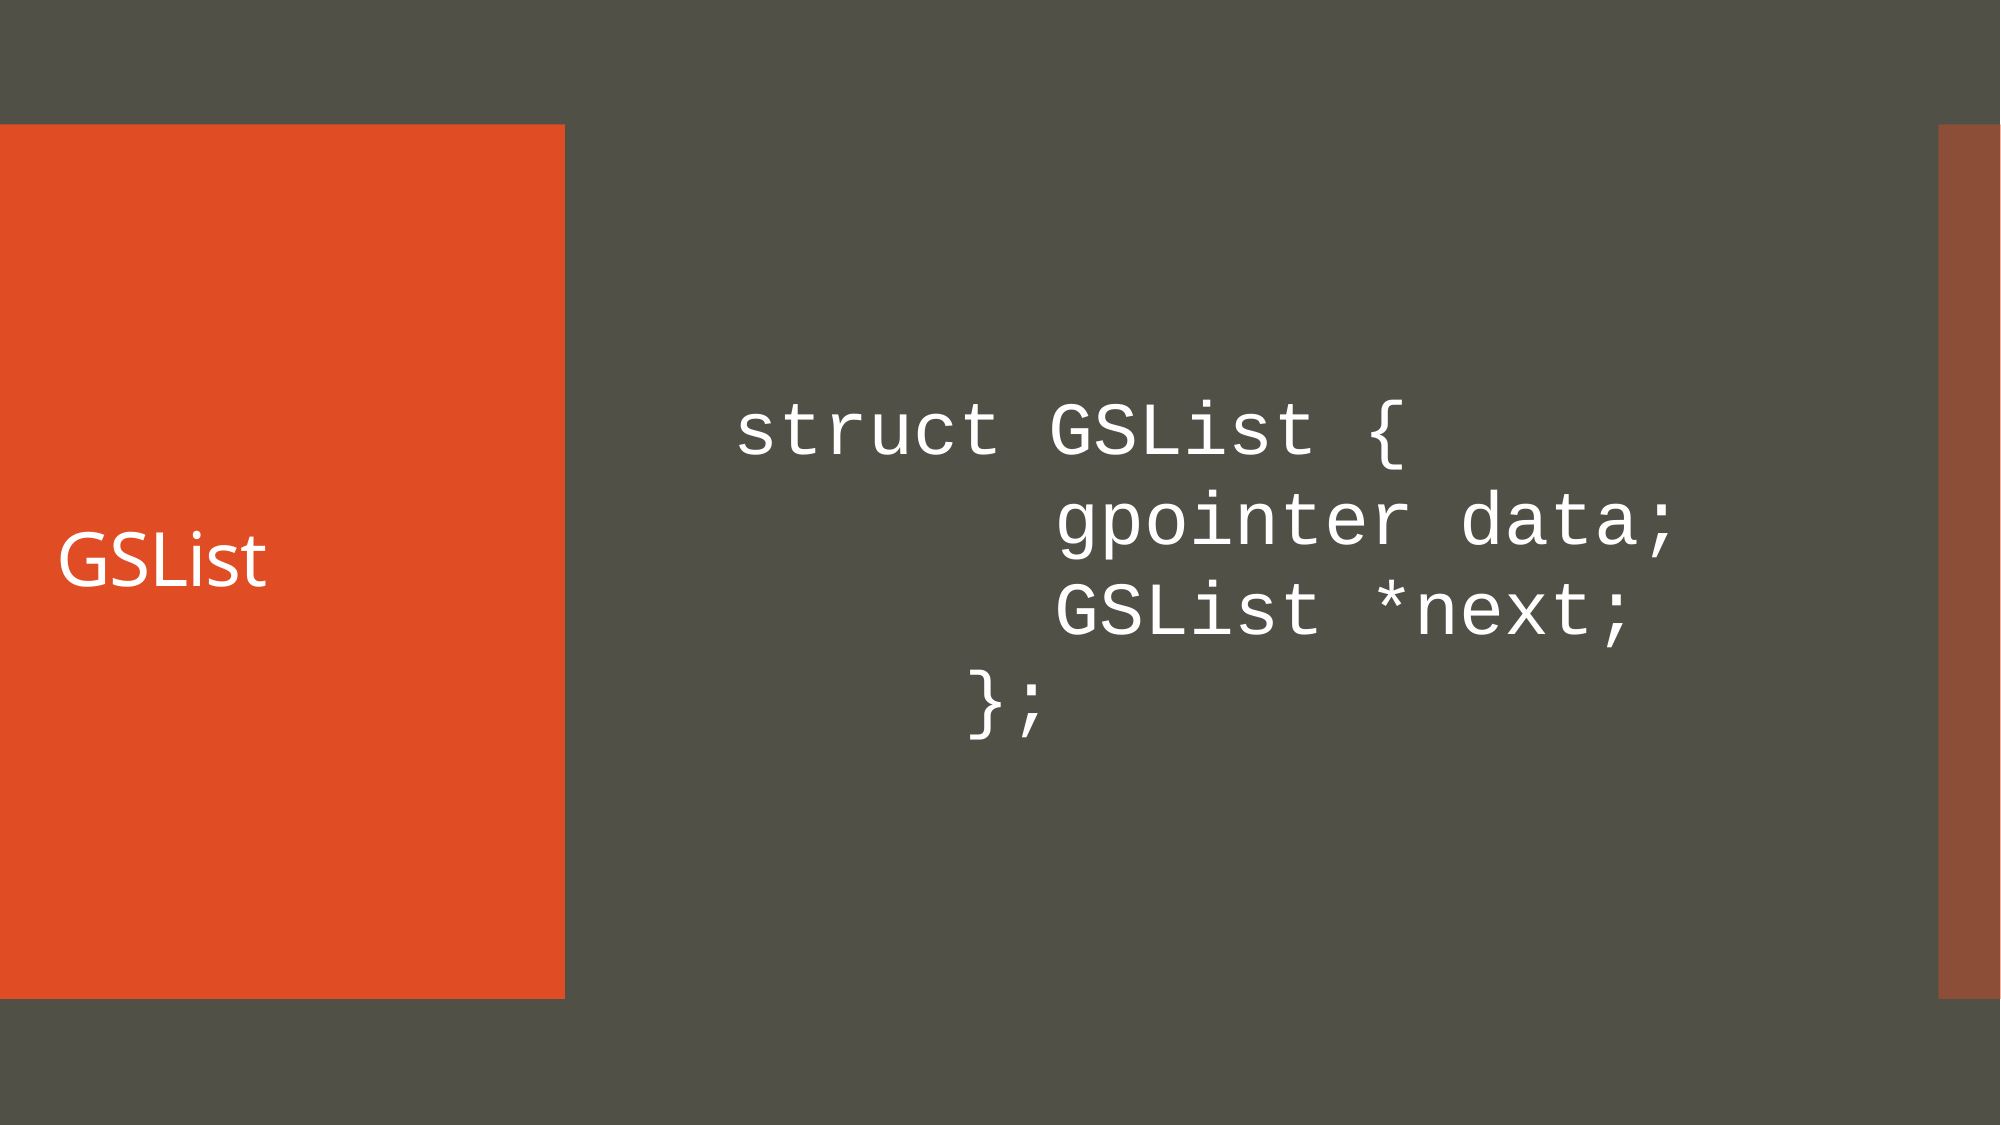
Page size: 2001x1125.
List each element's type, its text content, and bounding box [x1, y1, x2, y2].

text_box struct GSList { gpointer data; GSList *next; }; [673, 372, 1847, 748]
title GSList [41, 184, 525, 940]
